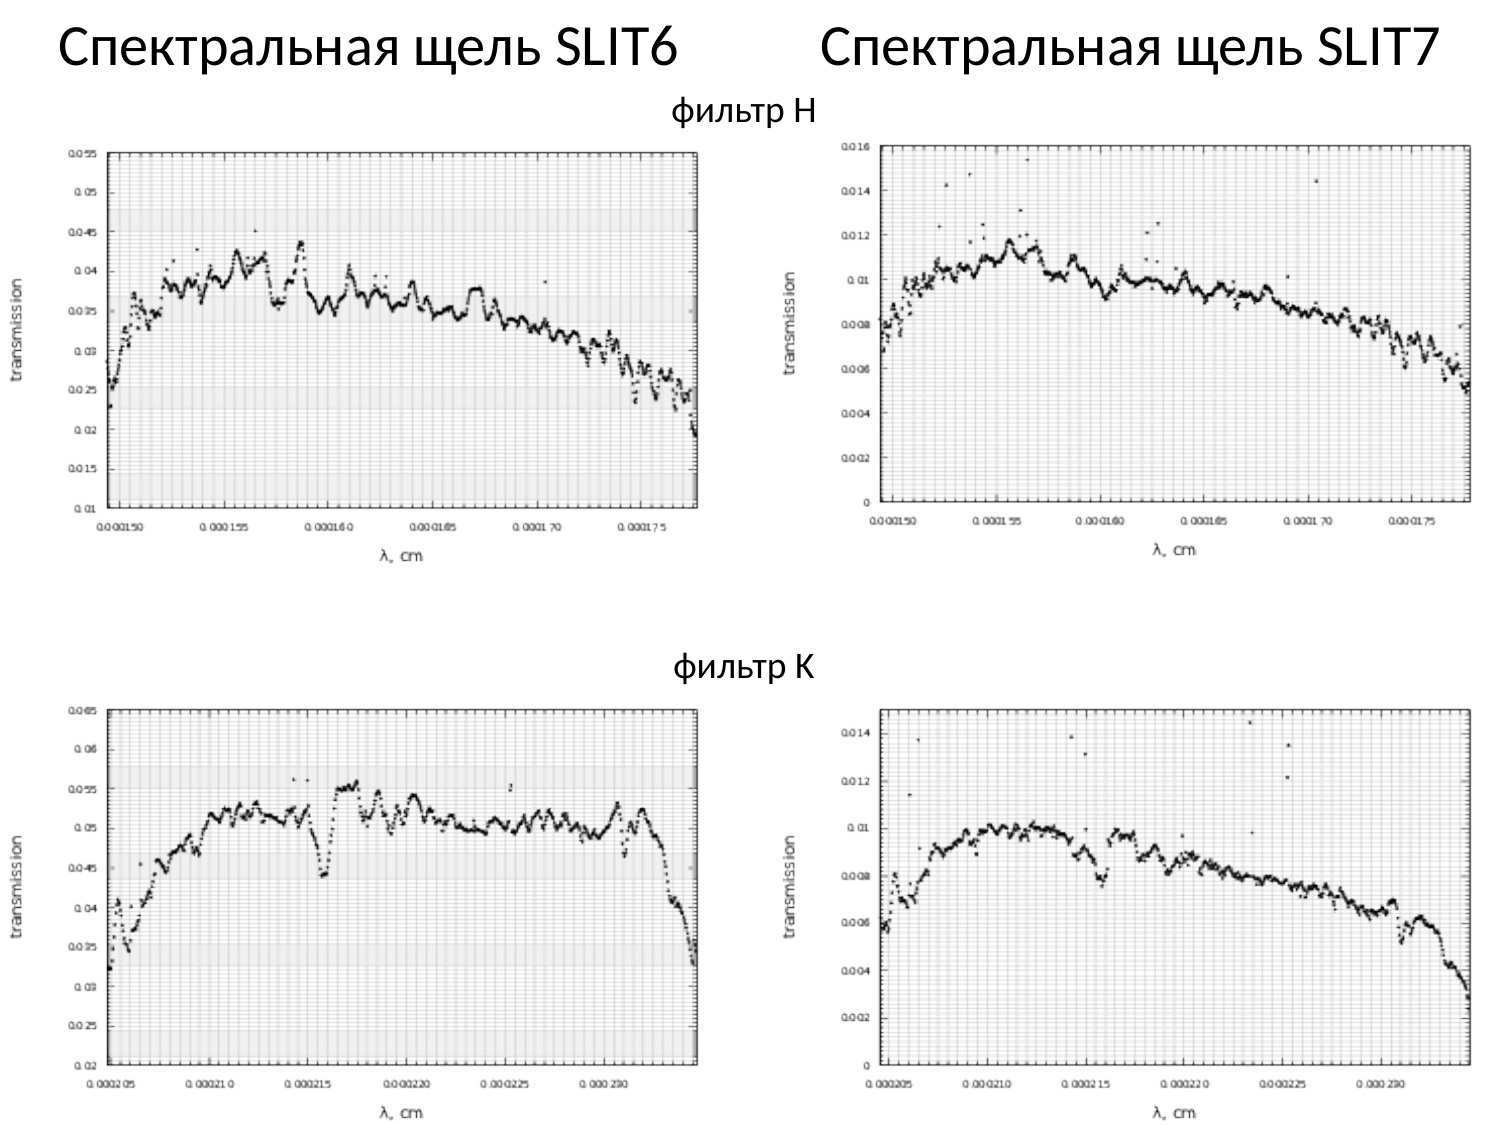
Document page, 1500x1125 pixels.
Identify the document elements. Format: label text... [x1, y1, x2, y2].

picture [0, 688, 727, 1125]
text_box Спектральная щель SLIT7 [761, 0, 1500, 85]
text_box фильтр K [631, 633, 857, 694]
picture [0, 131, 727, 569]
text_box Спектральная щель SLIT6 [0, 0, 739, 85]
text_box фильтр H [631, 78, 857, 138]
picture [773, 688, 1500, 1125]
picture [773, 125, 1500, 562]
